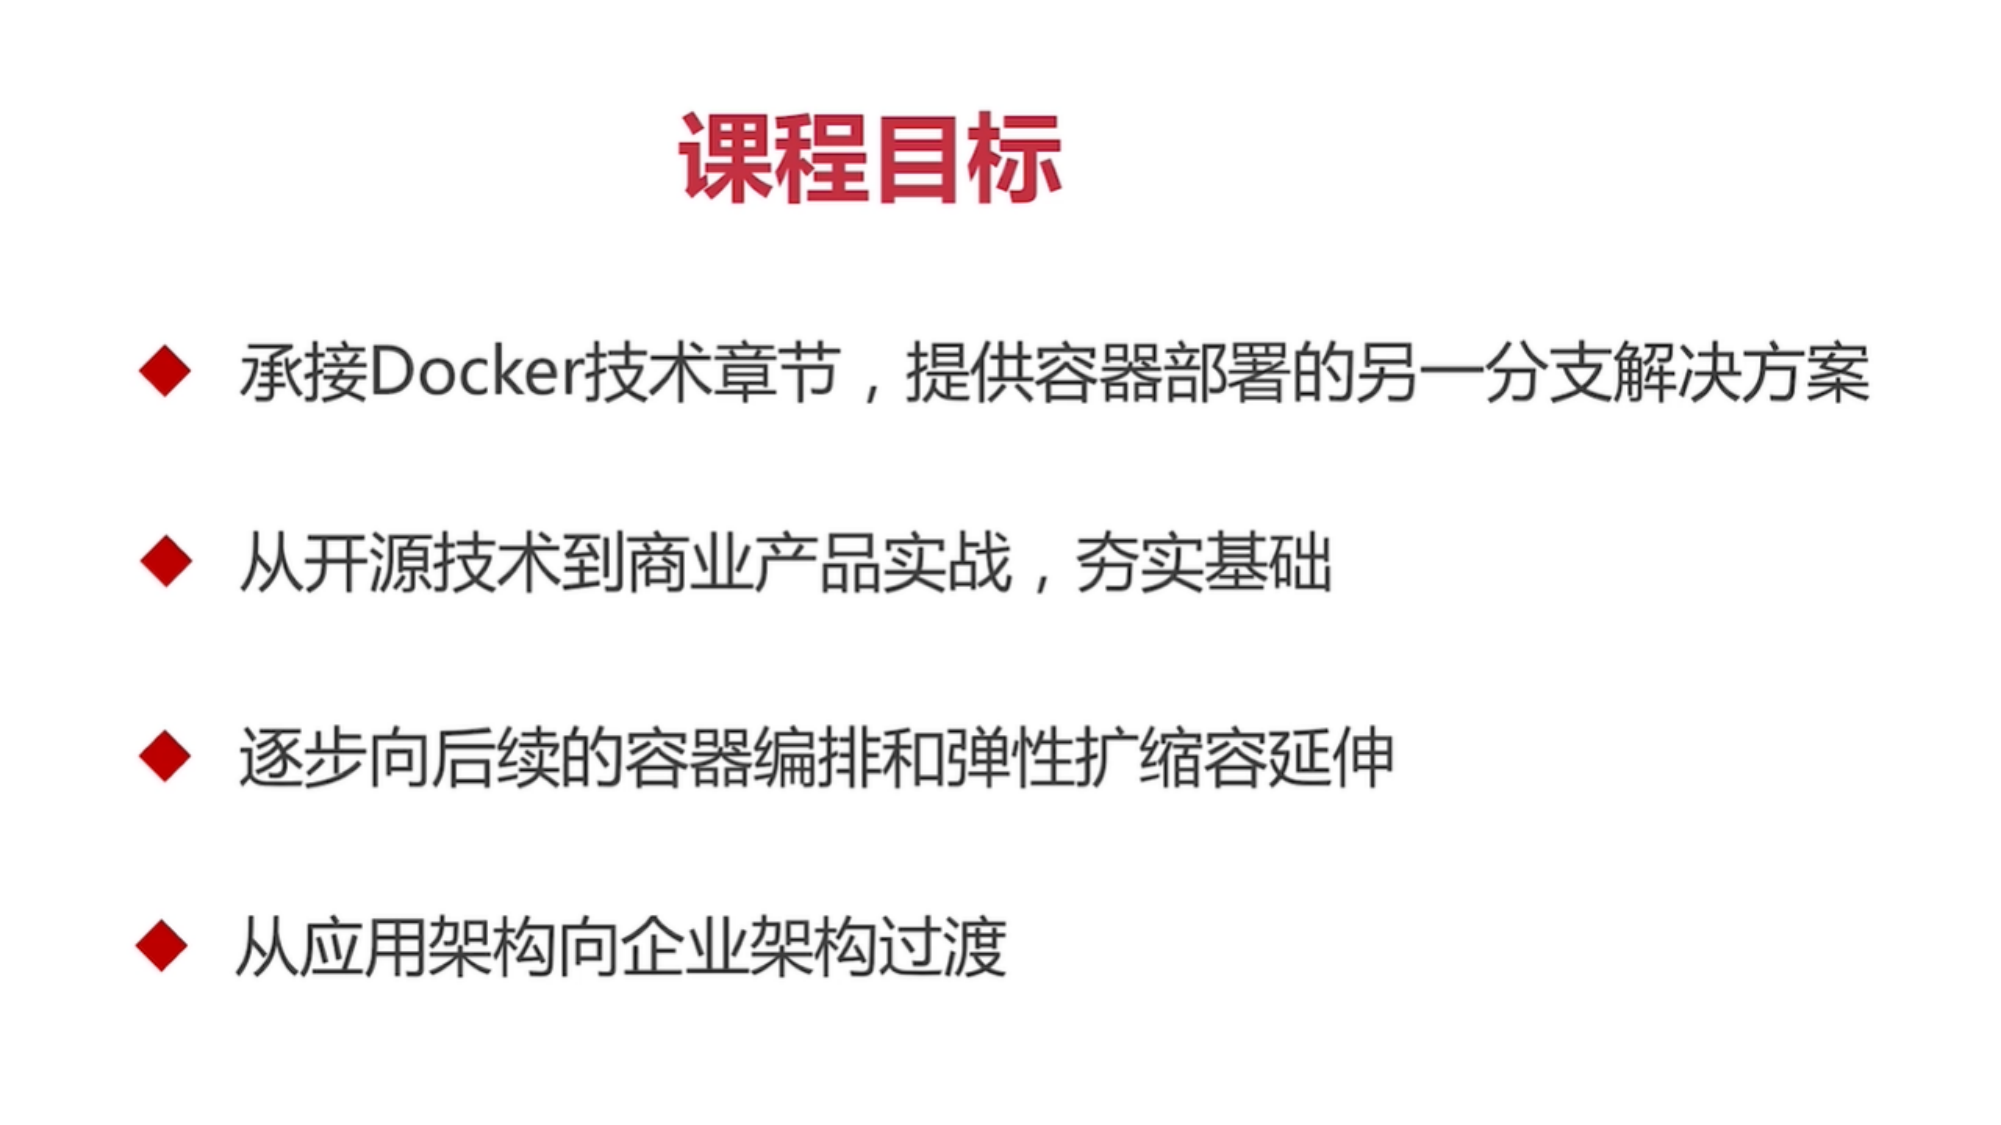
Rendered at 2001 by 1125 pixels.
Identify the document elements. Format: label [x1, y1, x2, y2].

picture [80, 49, 1920, 1076]
